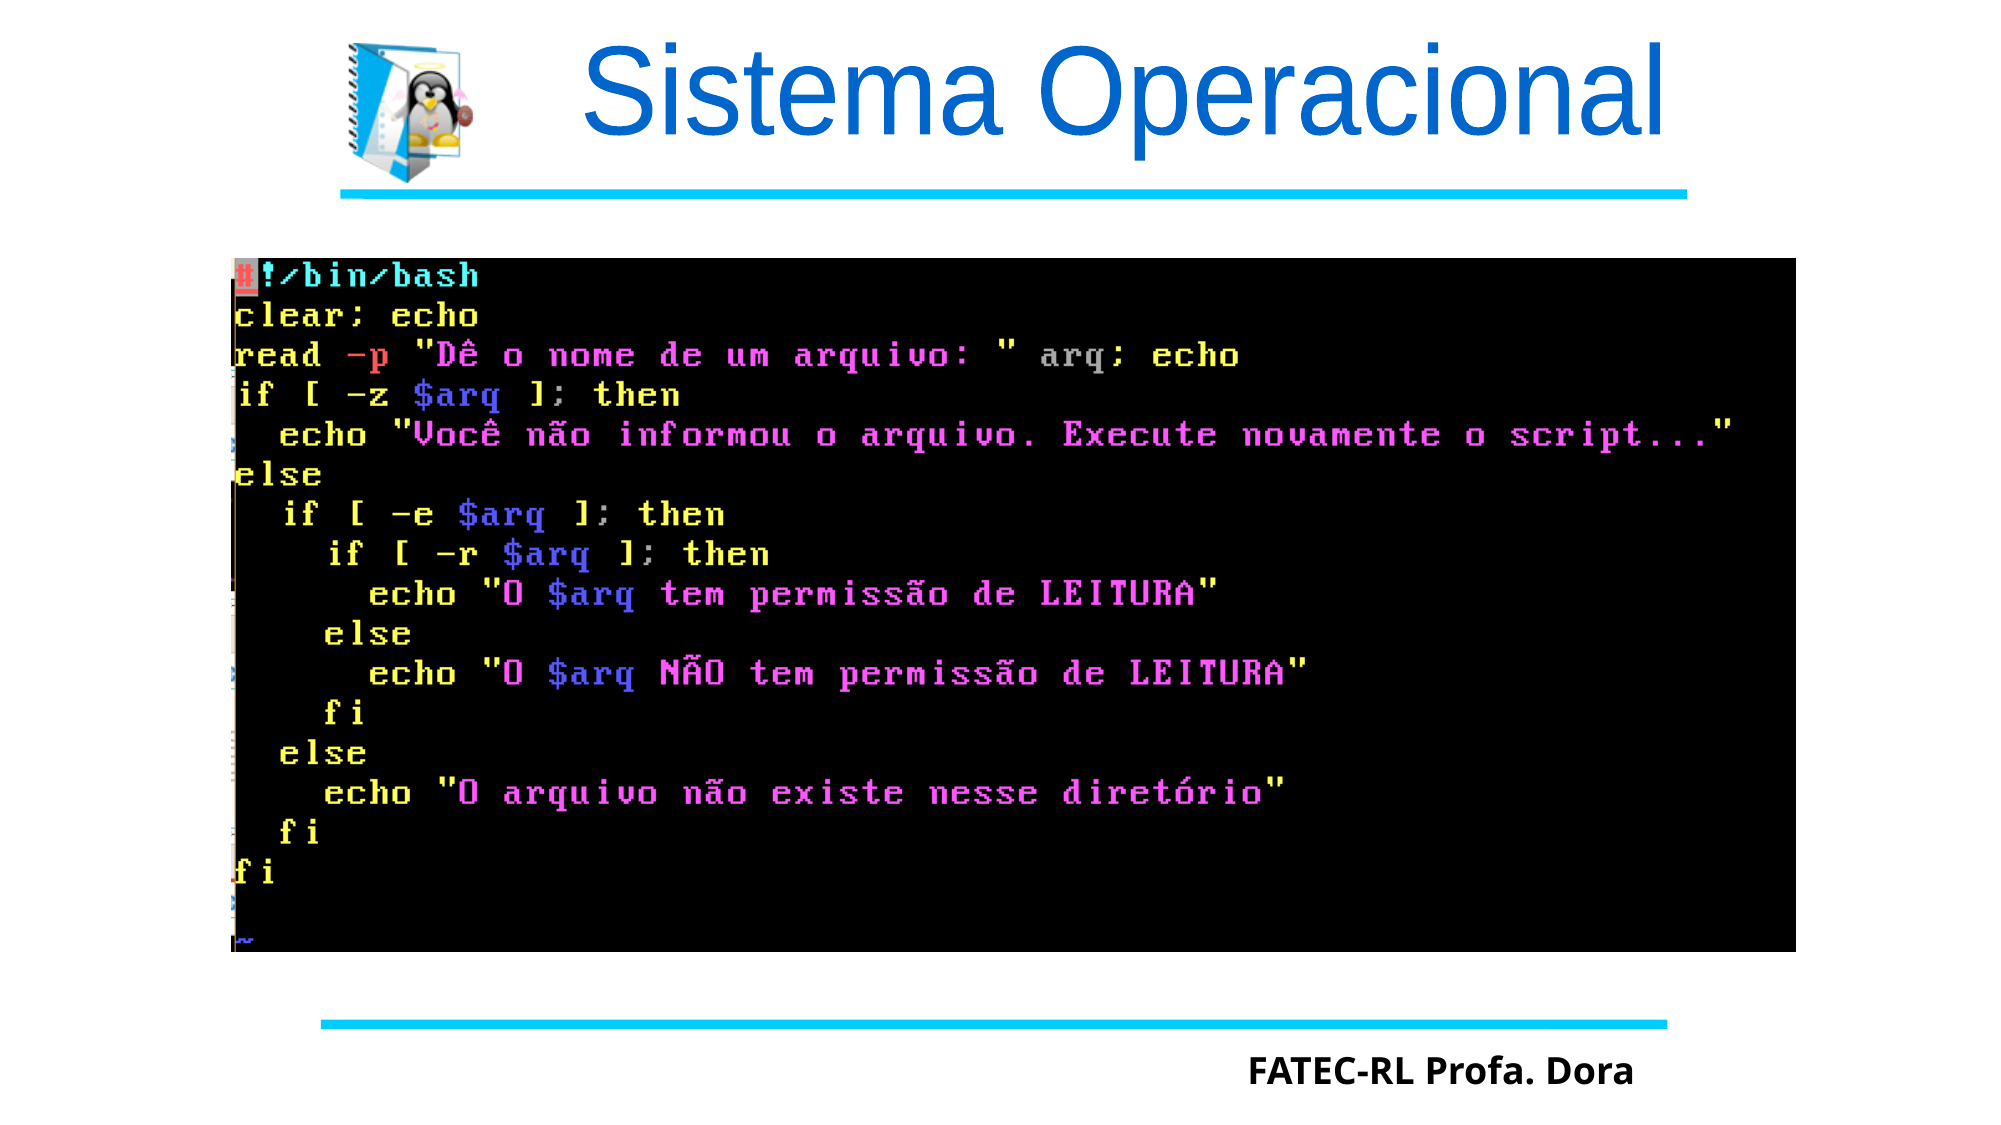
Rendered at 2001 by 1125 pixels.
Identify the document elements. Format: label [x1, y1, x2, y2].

text_box [320, 952, 1719, 1100]
picture [231, 258, 1796, 952]
text_box [320, 42, 1719, 258]
